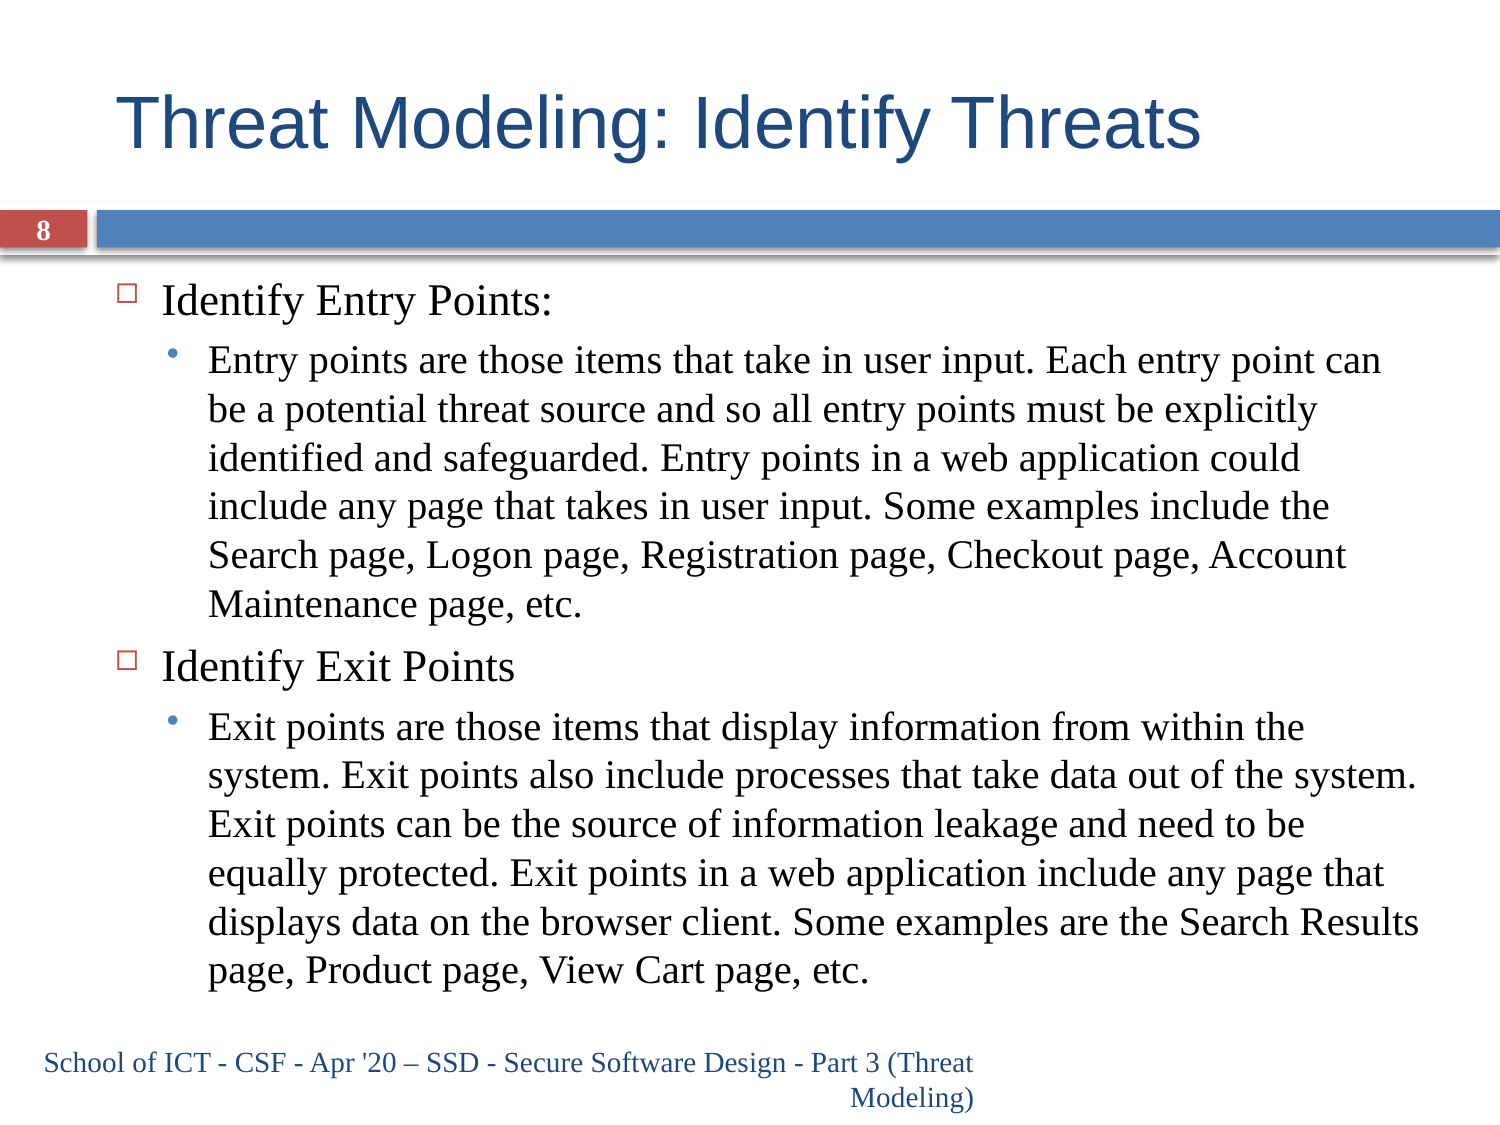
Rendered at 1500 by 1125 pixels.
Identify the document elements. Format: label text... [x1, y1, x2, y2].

footer School of ICT - CSF - Apr '20 – SSD - Secure Software Design - Part 3 (Threat Modeling) [21, 1048, 990, 1108]
slide_number 8 [0, 208, 88, 249]
list Identify Entry Points: Entry points are those items that take in user input. Each entry point can be a potential threat source and so all entry points must be explicitly identified and safeguarded. Entry points in a web application could include any page that takes in user input. Some examples include the Search page, Logon page, Registration page, Checkout page, Account Maintenance page, etc. Identify Exit Points Exit points are those items that display information from within the system. Exit points also include processes that take data out of the system. Exit points can be the source of information leakage and need to be equally protected. Exit points in a web application include any page that displays data on the browser client. Some examples are the Search Results page, Product page, View Cart page, etc. [100, 262, 1438, 1000]
title Threat Modeling: Identify Threats [100, 37, 1438, 200]
